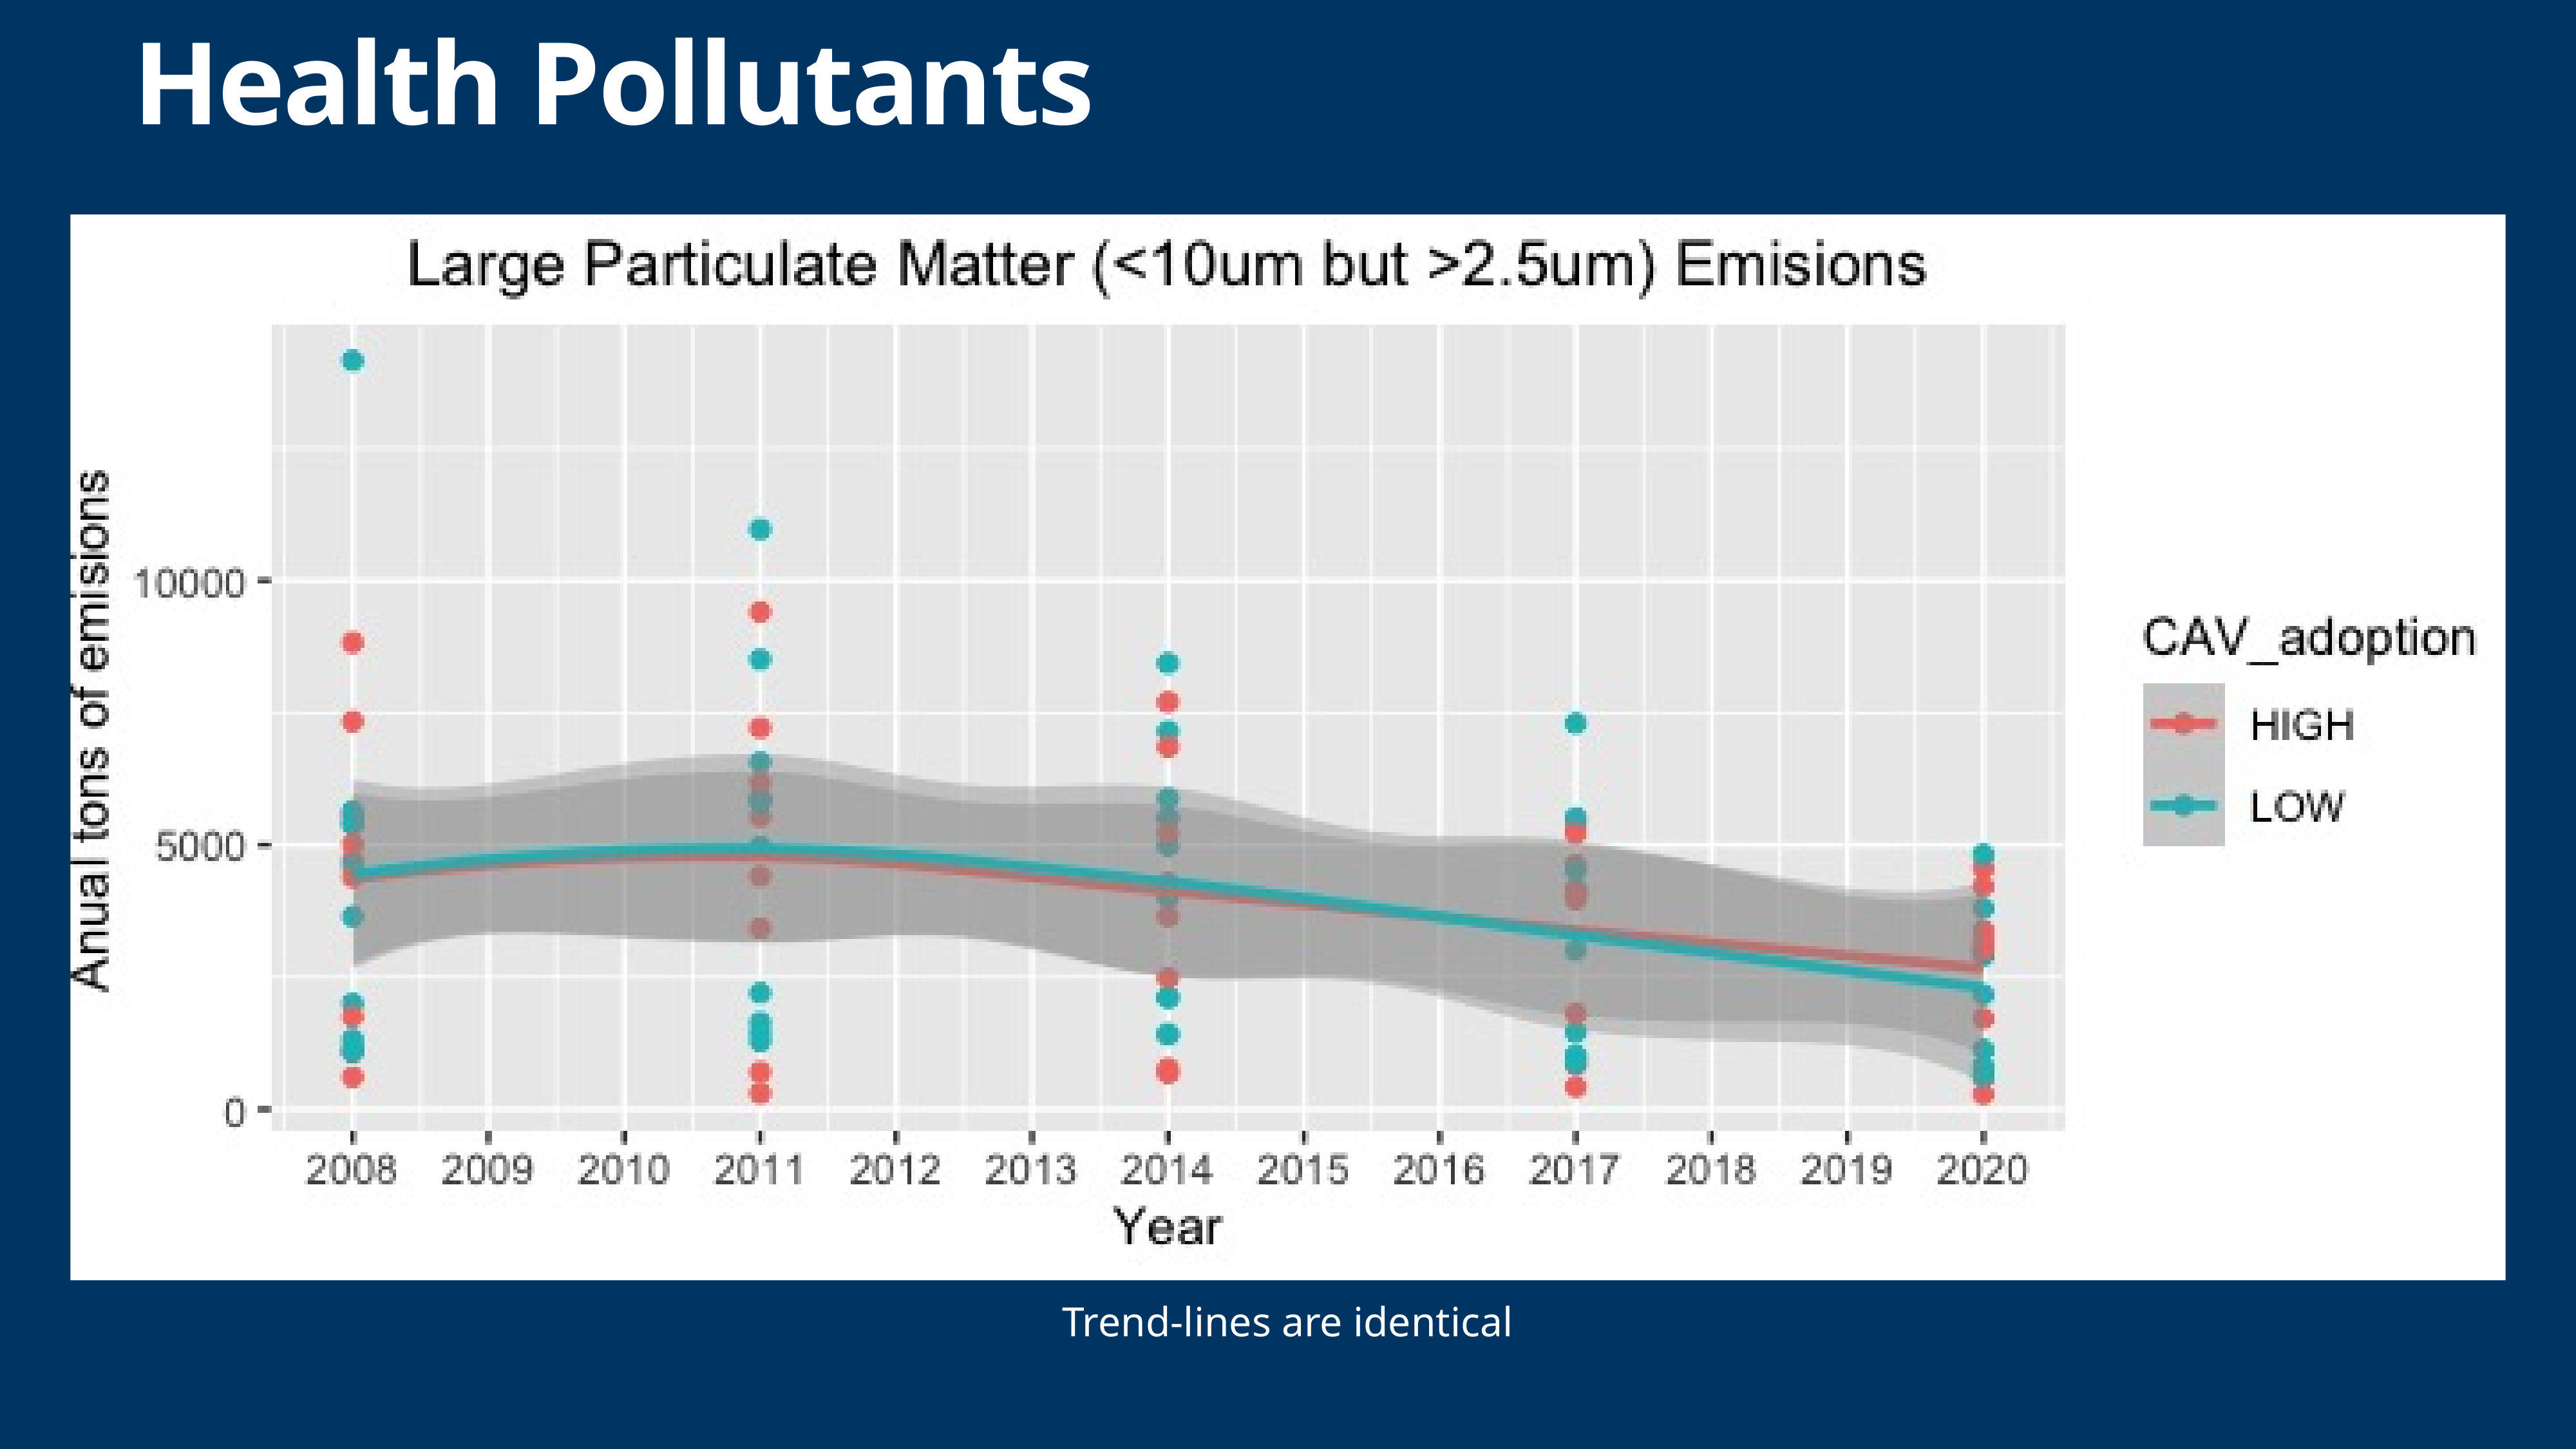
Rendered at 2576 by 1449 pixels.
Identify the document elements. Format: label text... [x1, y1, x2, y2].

text_box Health Pollutants [127, 32, 2449, 184]
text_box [70, 214, 2506, 1352]
